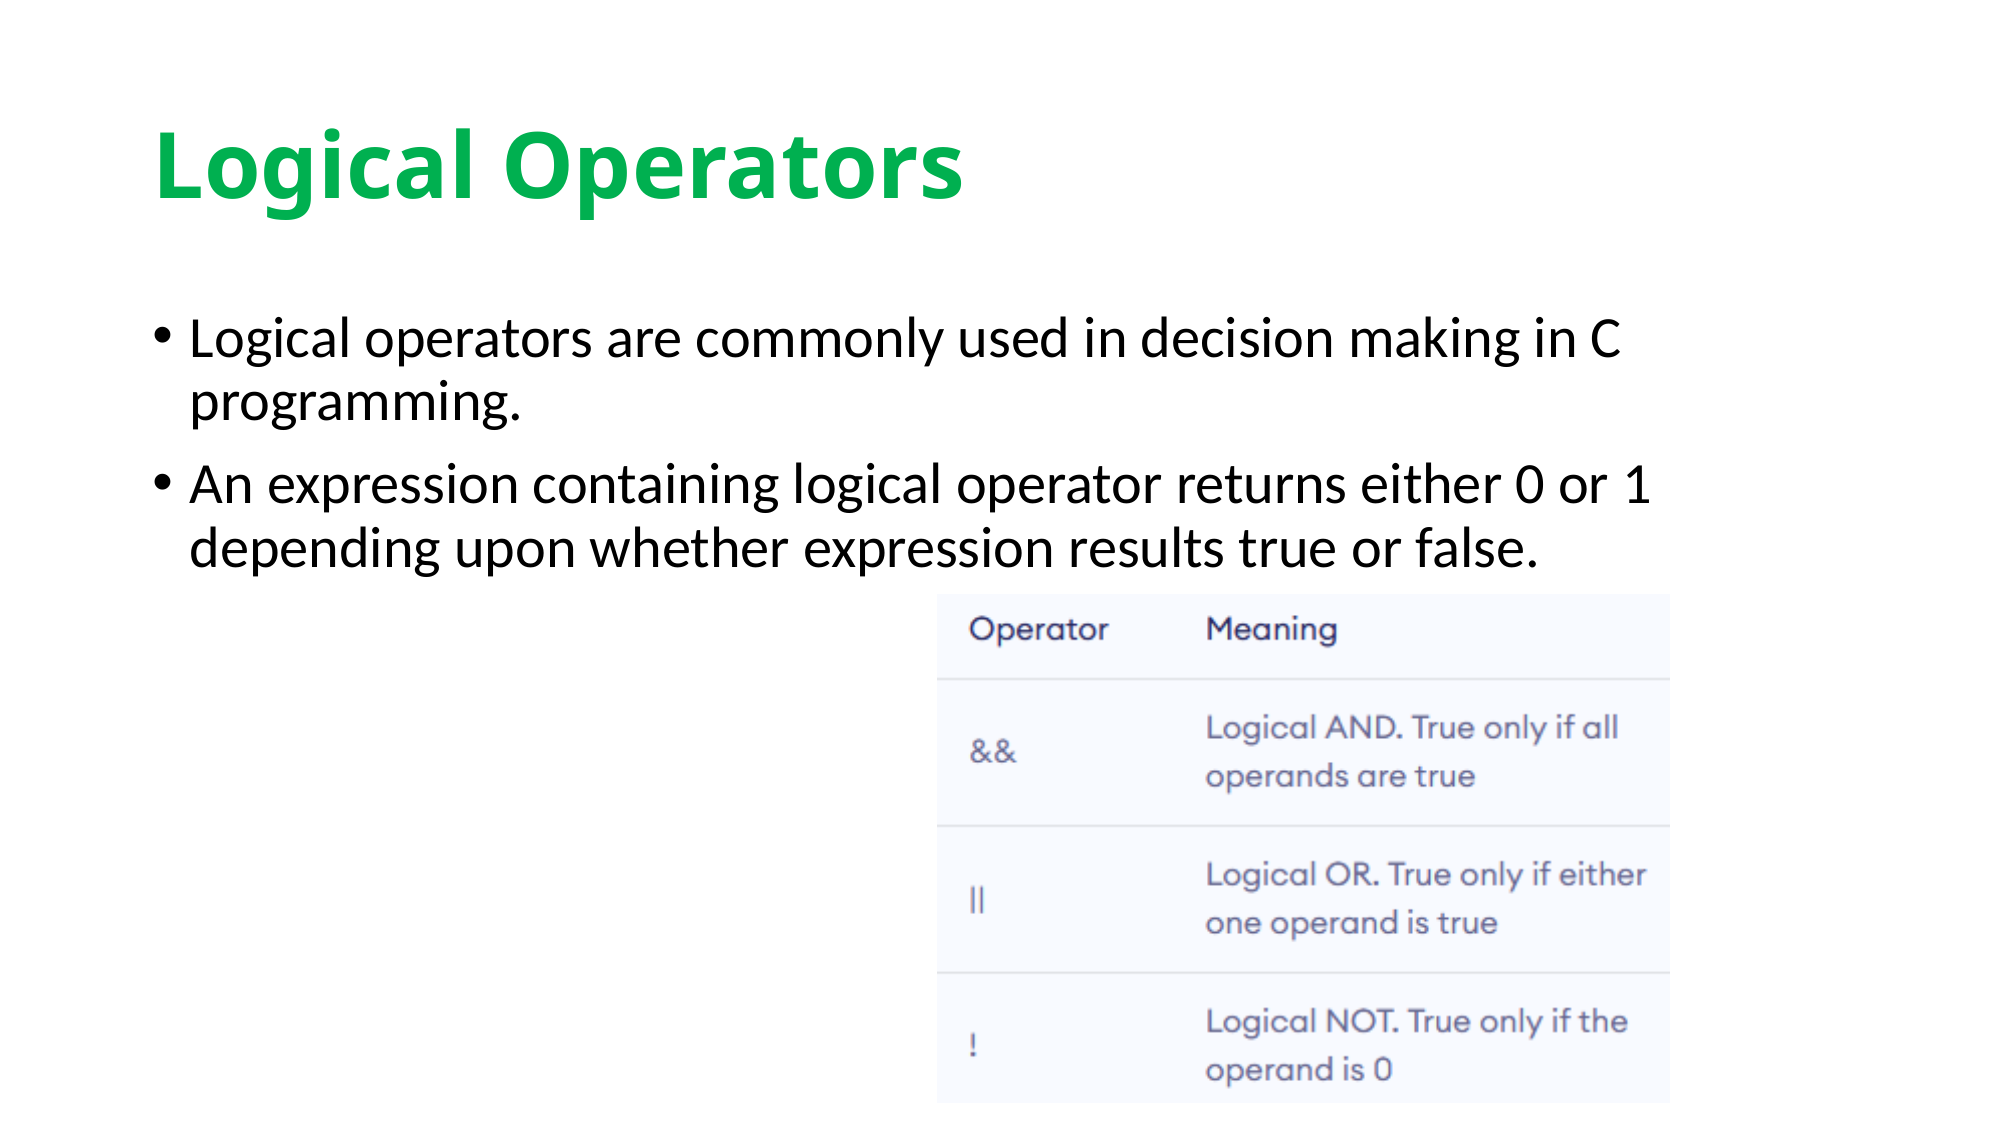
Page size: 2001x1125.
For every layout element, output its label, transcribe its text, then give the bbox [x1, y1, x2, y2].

title Logical Operators [137, 59, 1863, 278]
list Logical operators are commonly used in decision making in C programming. An expression containing logical operator returns either 0 or 1 depending upon whether expression results true or false. [137, 299, 1863, 1014]
picture [937, 594, 1670, 1103]
